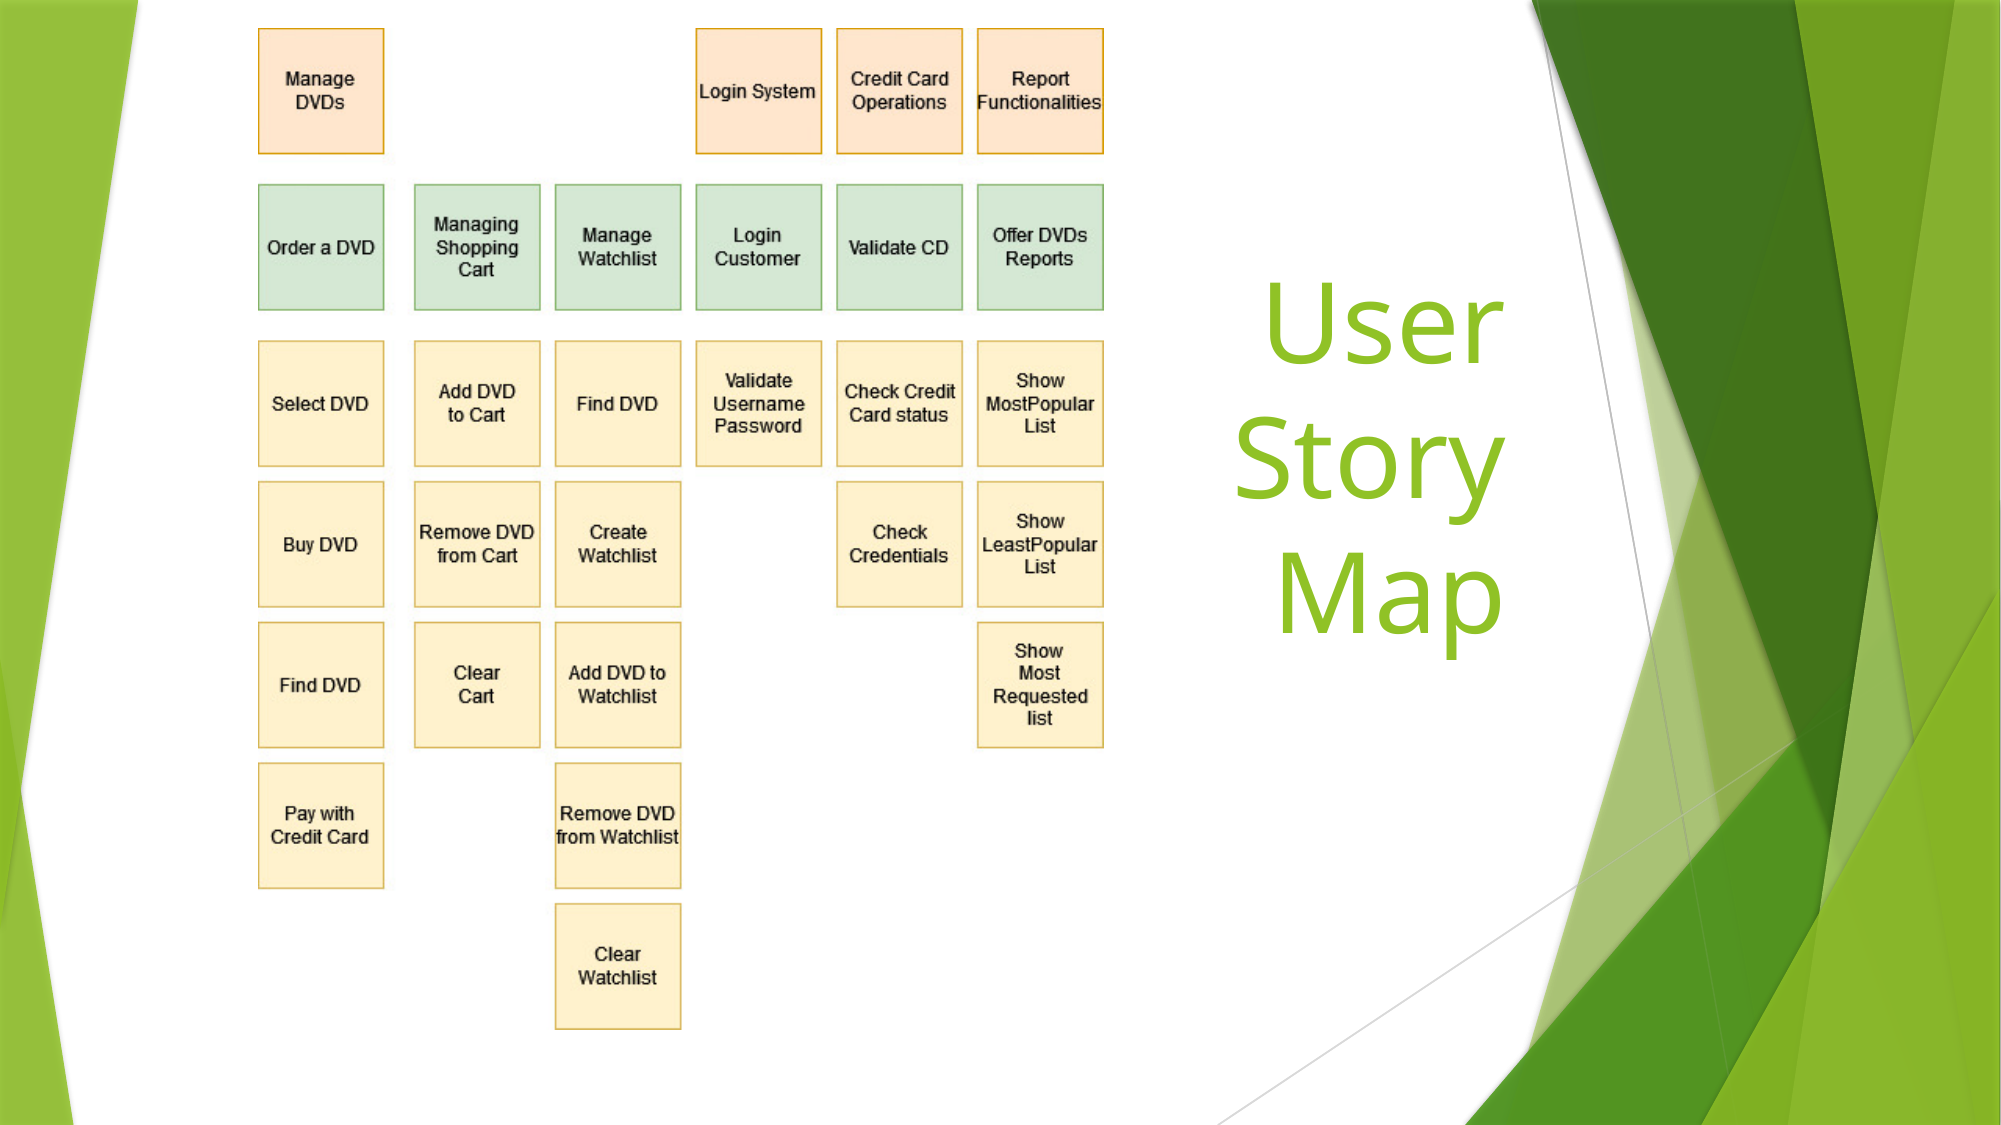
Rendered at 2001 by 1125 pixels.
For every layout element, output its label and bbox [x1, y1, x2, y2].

picture [257, 27, 1105, 1031]
text_box [0, 0, 2000, 1125]
